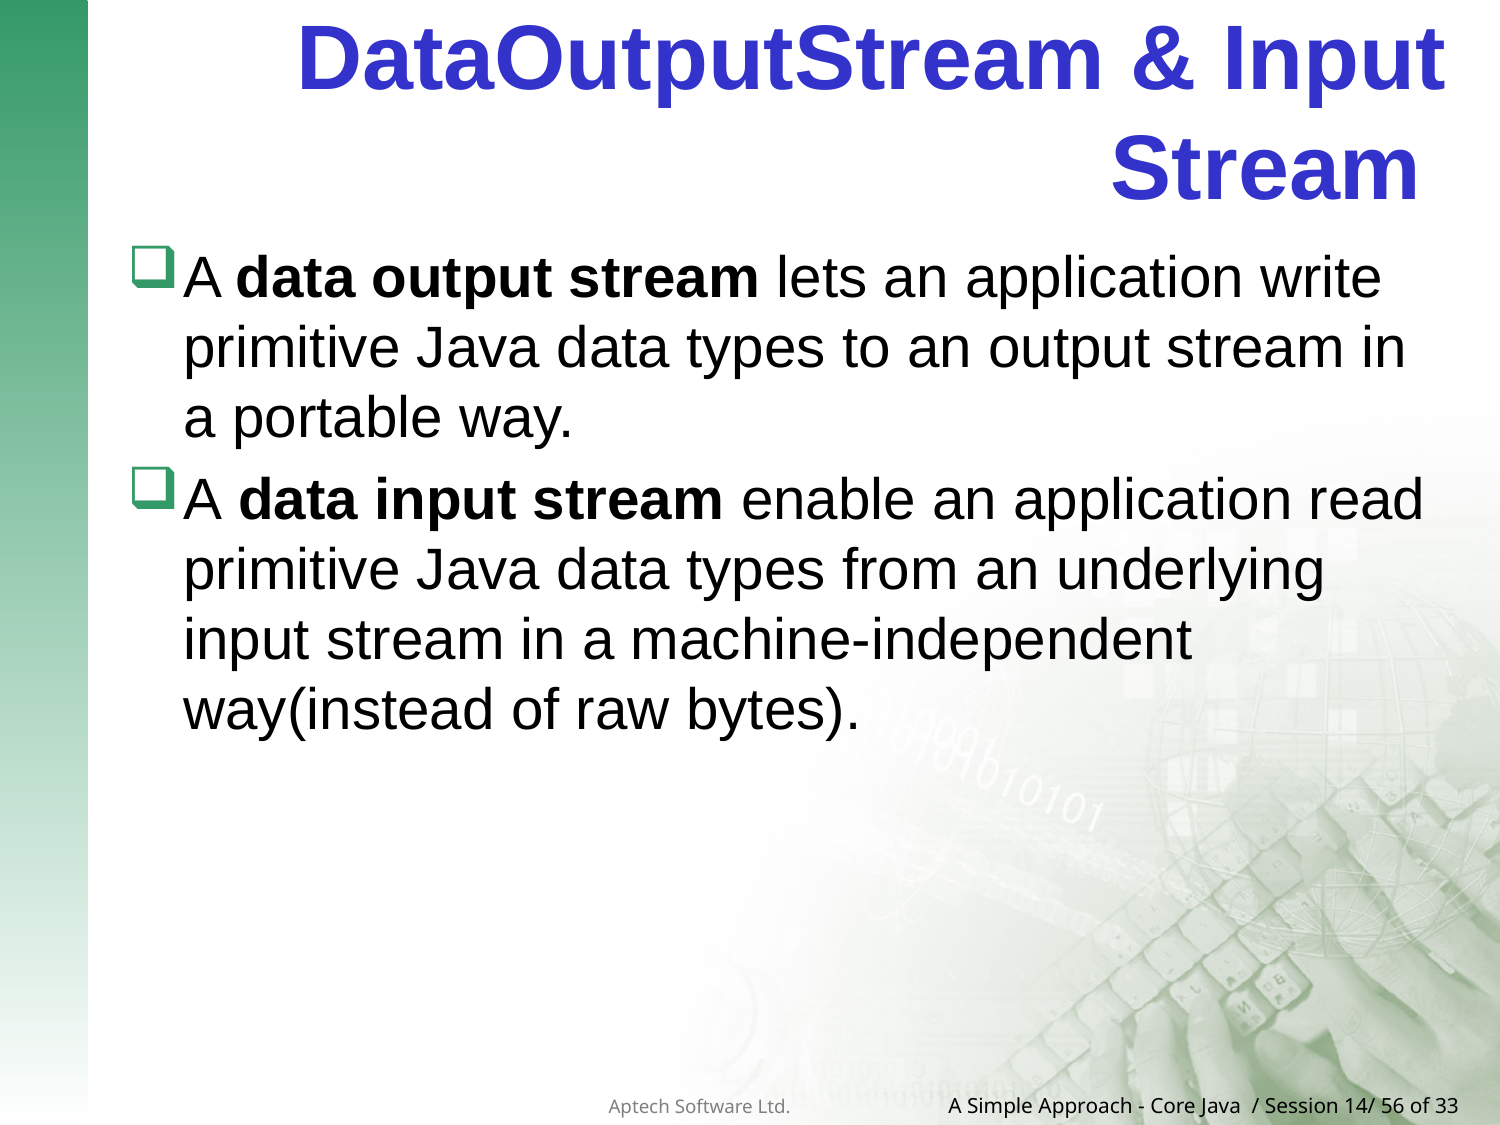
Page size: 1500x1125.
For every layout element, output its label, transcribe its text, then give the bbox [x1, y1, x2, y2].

list A data output stream lets an application write primitive Java data types to an output stream in a portable way. A data input stream enable an application read primitive Java data types from an underlying input stream in a machine-independent way(instead of raw bytes). [112, 231, 1463, 975]
title DataOutputStream & Input Stream [112, 42, 1463, 173]
picture [549, 365, 1500, 1125]
